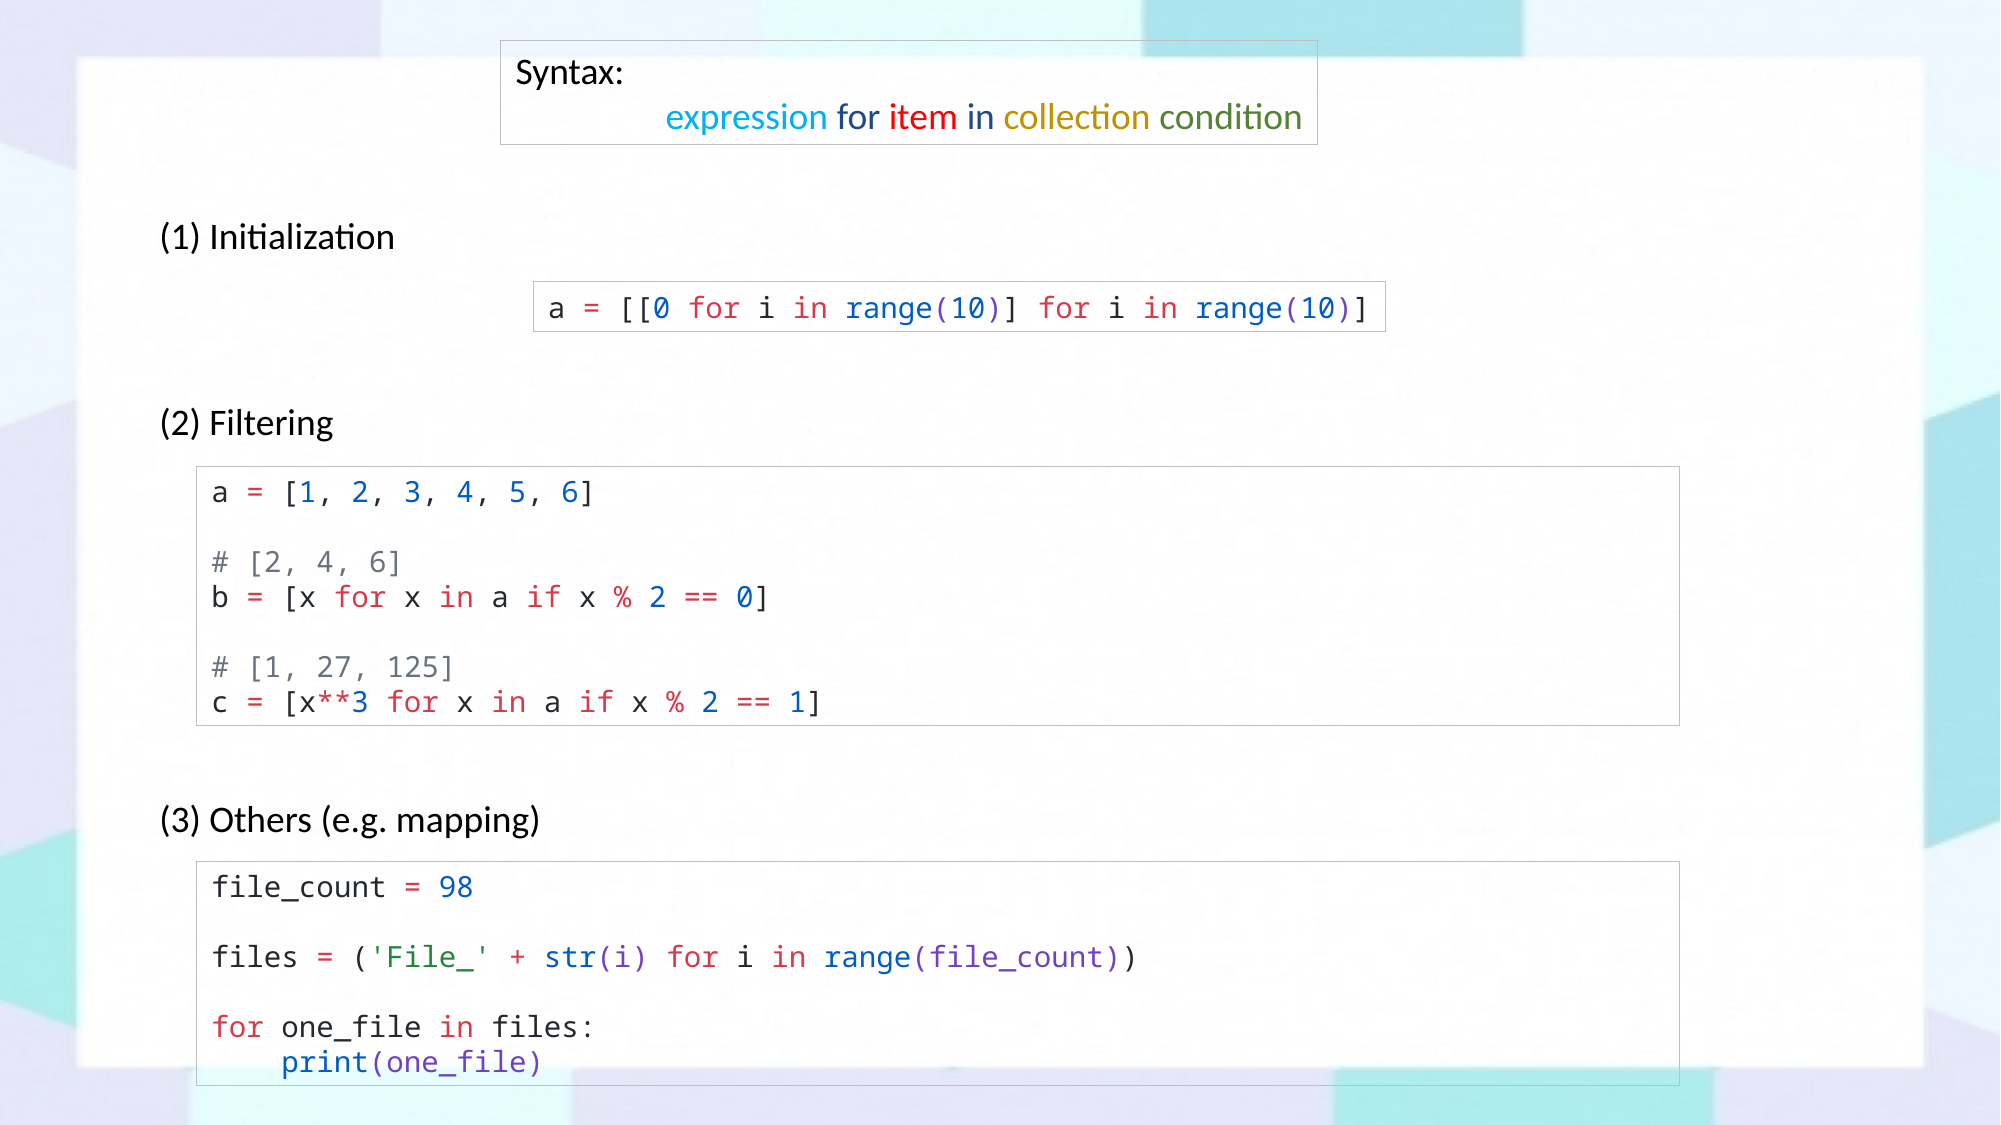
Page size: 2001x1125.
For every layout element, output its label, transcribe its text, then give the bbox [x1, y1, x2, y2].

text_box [144, 787, 1680, 1089]
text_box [144, 204, 1680, 333]
picture [0, 0, 2001, 1125]
text_box Syntax: expression for item in collection condition [500, 40, 1318, 145]
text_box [144, 390, 1680, 729]
